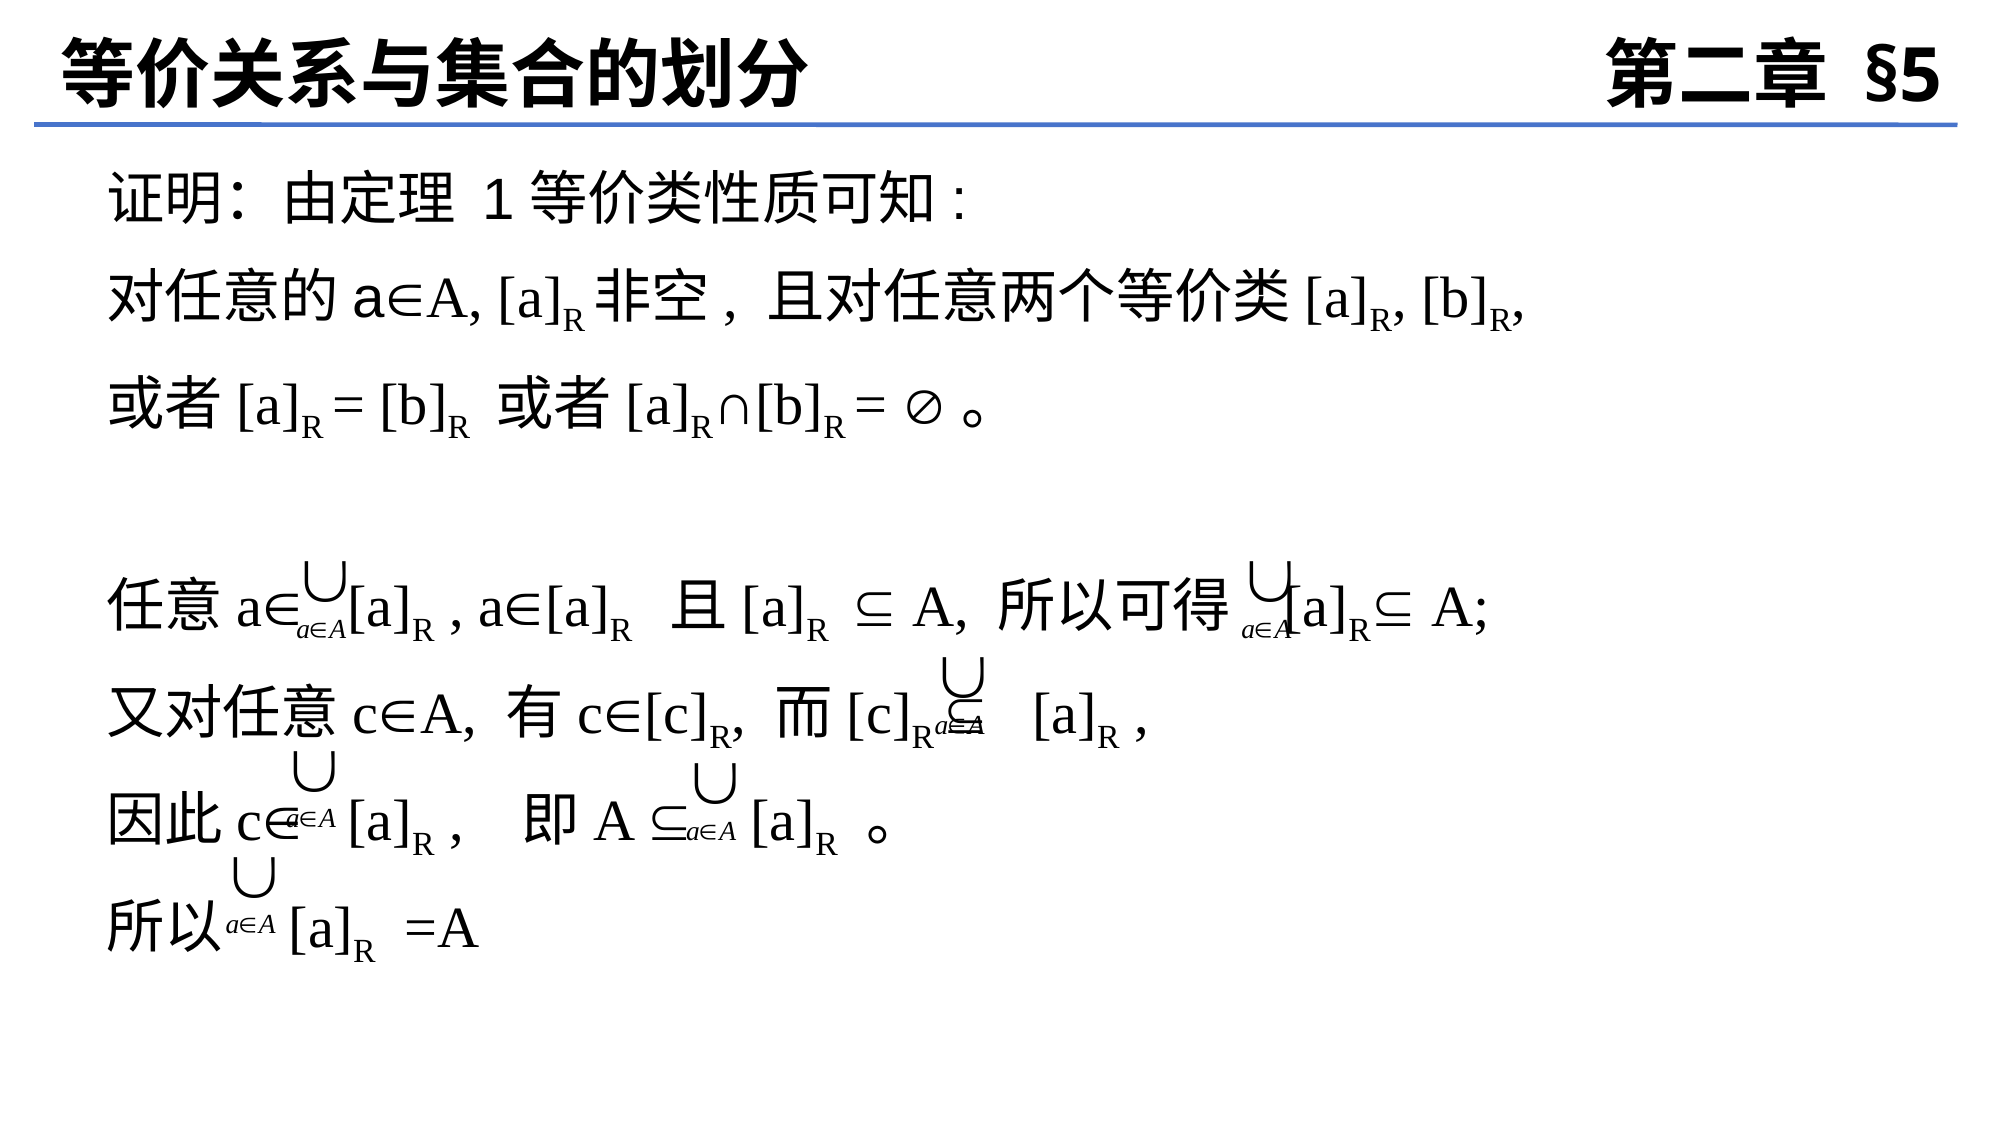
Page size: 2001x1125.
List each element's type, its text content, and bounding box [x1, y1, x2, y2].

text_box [277, 729, 370, 837]
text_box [926, 636, 1018, 744]
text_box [1233, 540, 1325, 648]
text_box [217, 835, 309, 943]
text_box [677, 742, 770, 850]
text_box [288, 540, 380, 648]
text_box 证明：由定理 1等价类性质可知: 对任意的aA, [a]R非空, 且对任意两个等价类[a]R, [b]R, 或者[a]R = [b]R 或者[a]R∩[b]R = 。 任意a [a]R , a[a]R 且[a]R  A, 所以可得 [a]R A; 又对任意cA, 有c[c]R, 而[c]R  [a]R , 因此c [a]R , 即A  [a]R 。 所以 [a]R =A [38, 140, 1958, 1081]
text_box 第二章 §5 [1576, 19, 1958, 124]
text_box 等价关系与集合的划分 [46, 18, 911, 124]
